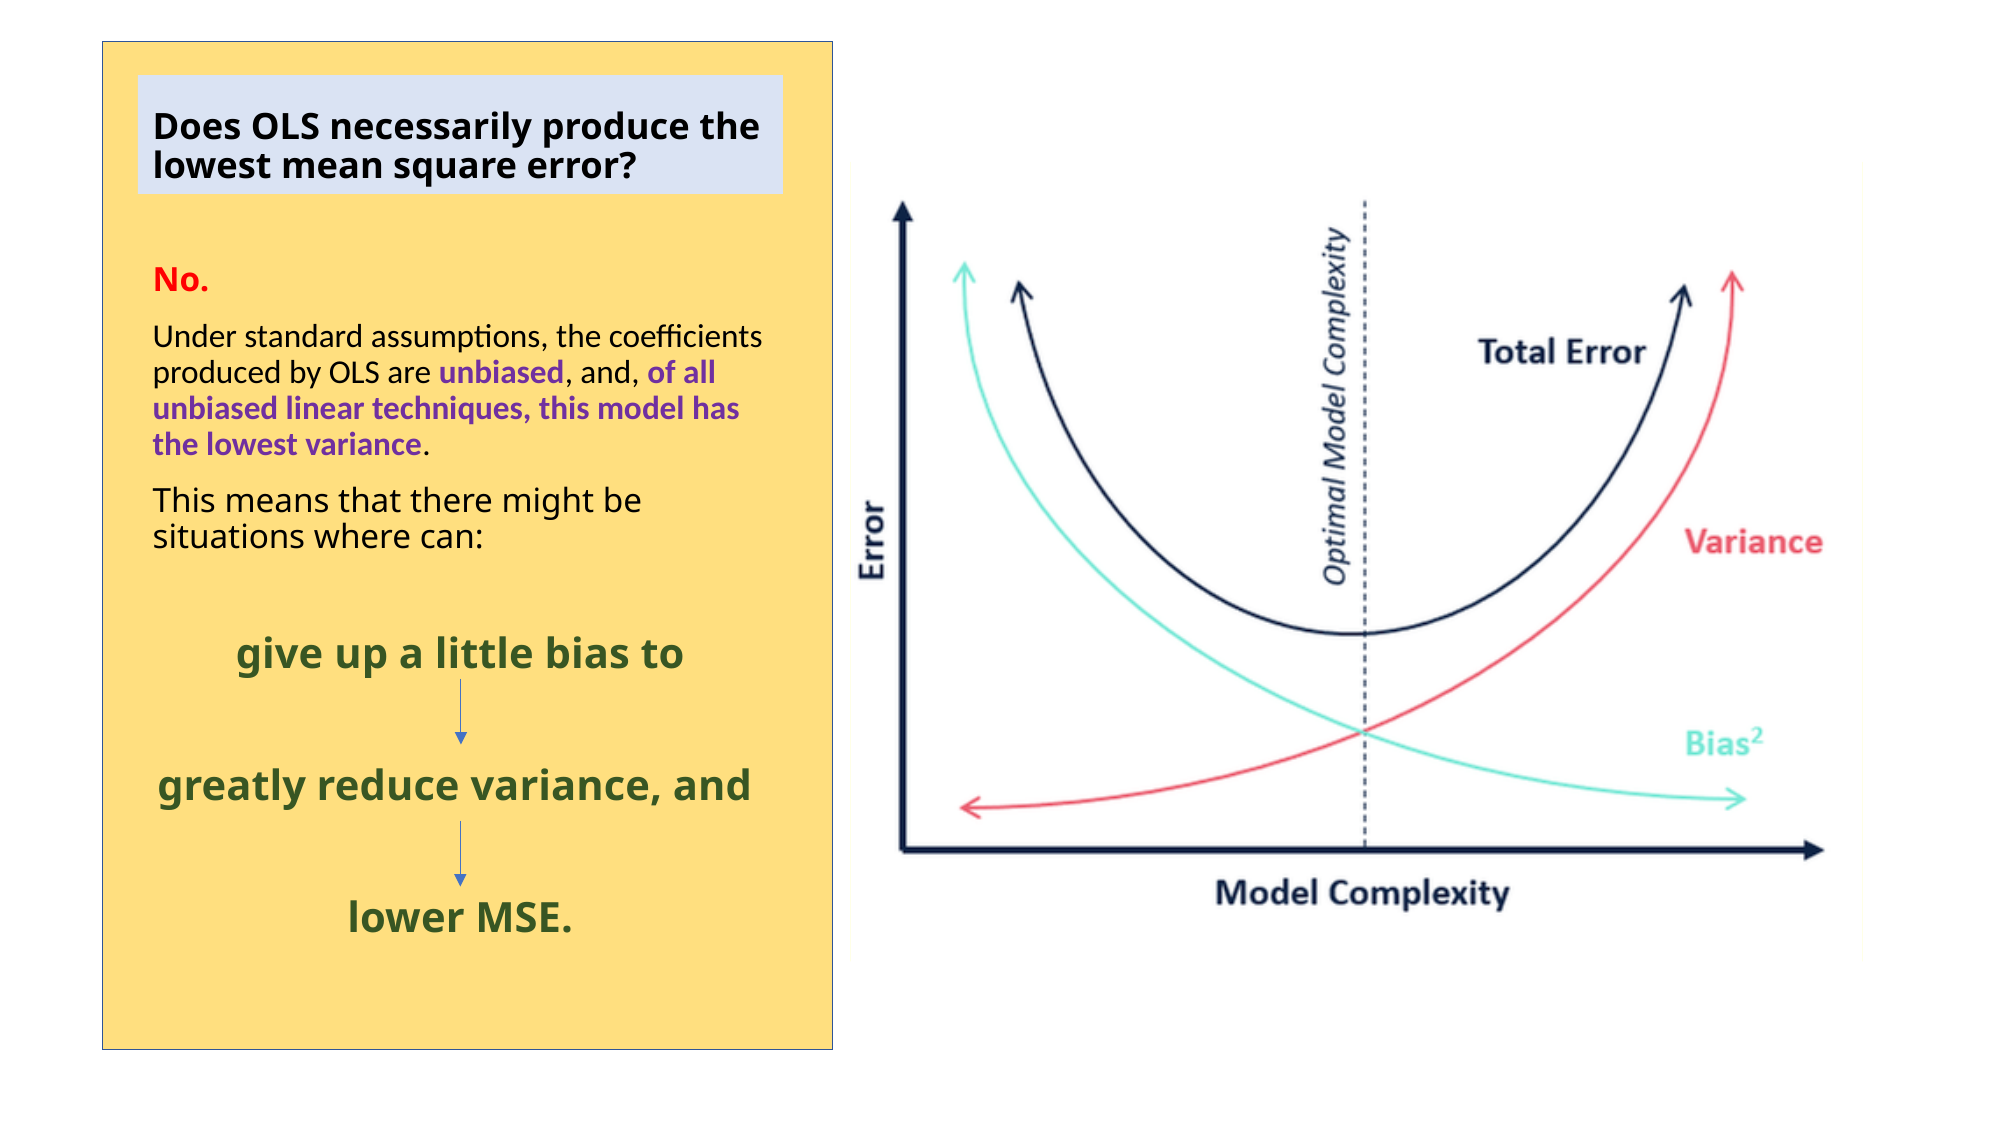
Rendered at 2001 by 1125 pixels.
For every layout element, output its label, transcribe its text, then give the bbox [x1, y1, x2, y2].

title Does OLS necessarily produce the lowest mean square error? [137, 75, 783, 194]
picture [850, 161, 1863, 962]
text_box [102, 41, 833, 1050]
list No. Under standard assumptions, the coefficients produced by OLS are unbiased, and, of all unbiased linear techniques, this model has the lowest variance. This means that there might be situations where can: give up a little bias to greatly reduce variance, and lower MSE. [137, 254, 783, 1008]
